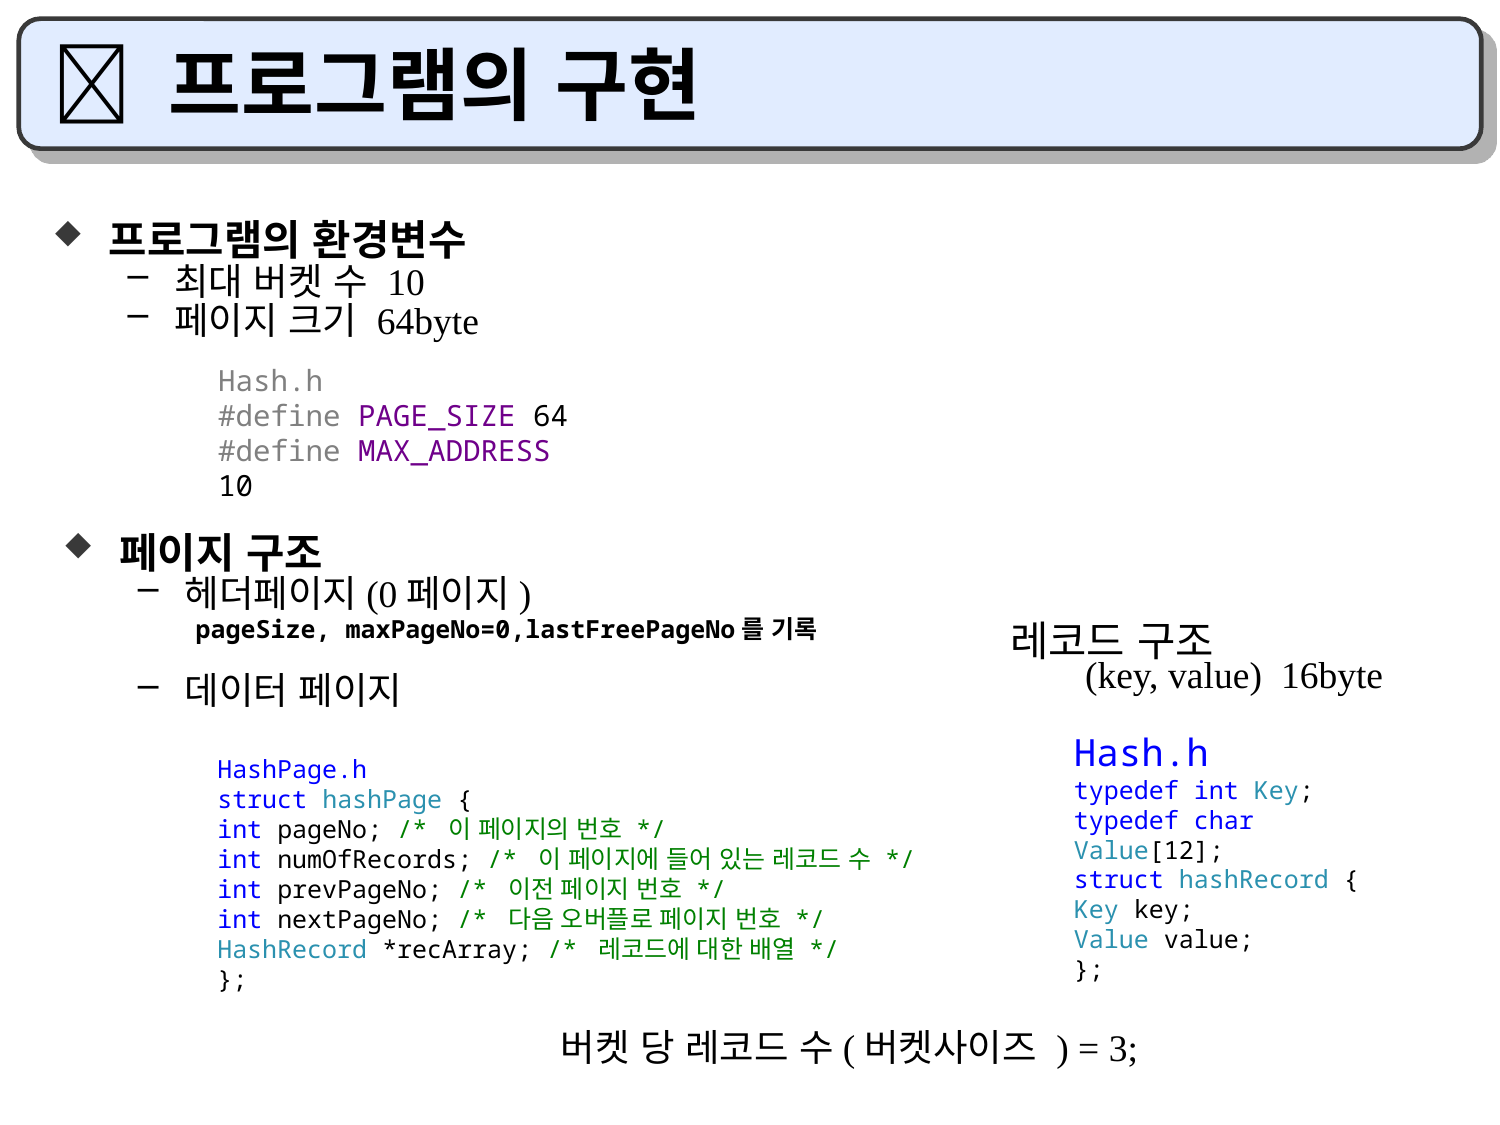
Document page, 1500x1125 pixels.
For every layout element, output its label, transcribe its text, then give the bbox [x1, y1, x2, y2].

list 프로그램의 환경변수 최대 버켓 수 10 페이지 크기 64byte [37, 219, 1451, 794]
text_box HashPage.h struct hashPage { int pageNo; /* 이 페이지의 번호 */ int numOfRecords; /* 이 페이지에 들어 있는 레코드 수 */ int prevPageNo; /* 이전 페이지 번호 */ int nextPageNo; /* 다음 오버플로 페이지 번호 */ HashRecord *recArray; /* 레코드에 대한 배열 */ }; [202, 746, 953, 1001]
text_box 레코드 구조 (key, value) 16byte [995, 621, 1465, 703]
text_box 페이지 구조 헤더페이지(0페이지) pageSize, maxPageNo=0,lastFreePageNo를 기록 데이터 페이지 [47, 532, 932, 722]
text_box 버켓 당 레코드 수(버켓사이즈 ) = 3; [471, 1028, 1500, 1076]
text_box Hash.h typedef int Key; typedef char Value[12]; struct hashRecord { Key key; Value value; }; [1059, 721, 1424, 992]
title  프로그램의 구현 [37, 37, 1451, 138]
text_box Hash.h #define PAGE_SIZE 64 #define MAX_ADDRESS 10 [203, 355, 612, 510]
